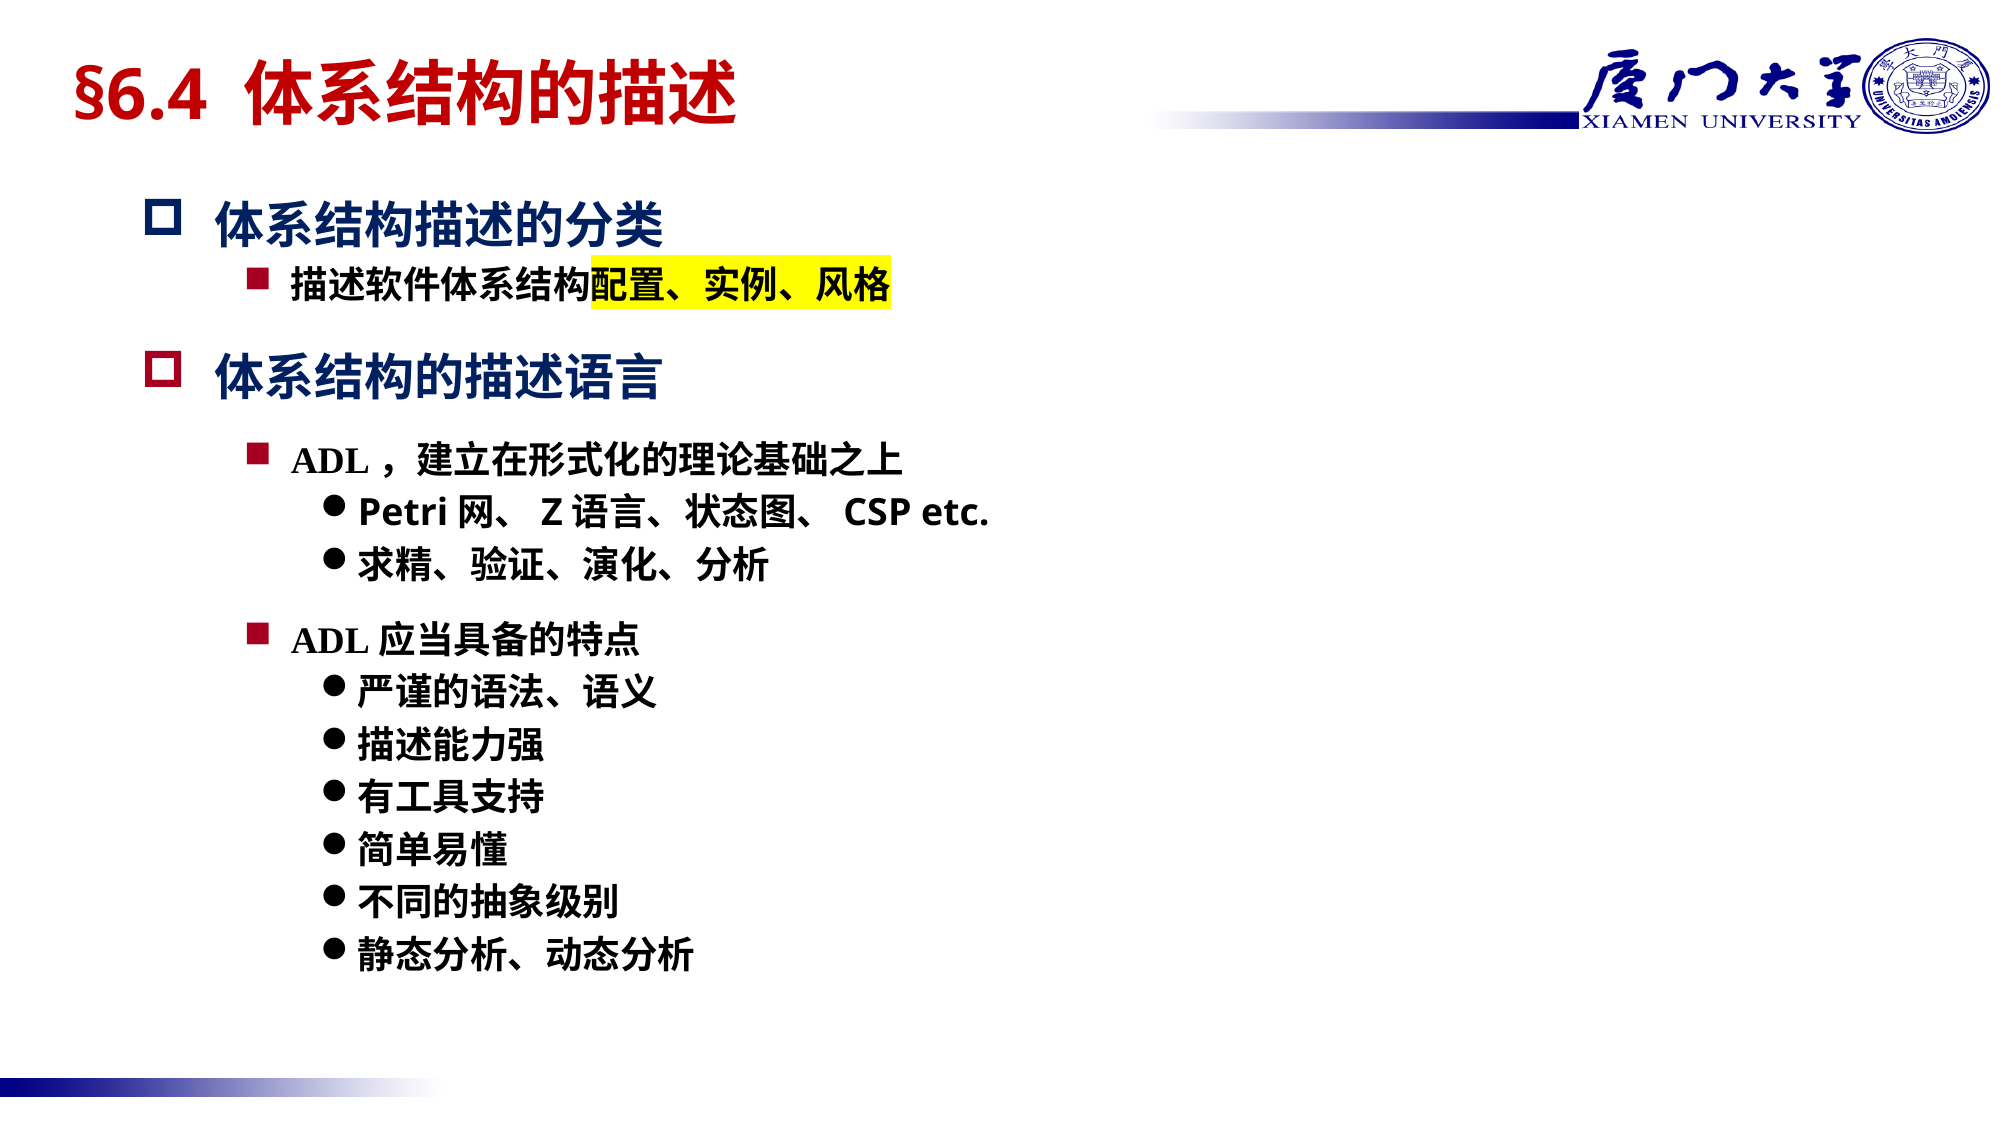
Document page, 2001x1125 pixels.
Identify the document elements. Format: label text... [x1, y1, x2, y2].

title §6.4 体系结构的描述 [1, 42, 2000, 156]
list 体系结构描述的分类 描述软件体系结构配置、实例、风格 体系结构的描述语言 ADL，建立在形式化的理论基础之上 Petri网、Z语言、状态图、CSP etc. 求精、验证、演化、分析 ADL应当具备的特点 严谨的语法、语义 描述能力强 有工具支持 简单易懂 不同的抽象级别 静态分析、动态分析 [125, 155, 1945, 1083]
picture [0, 1078, 676, 1097]
picture [1862, 38, 1990, 42]
